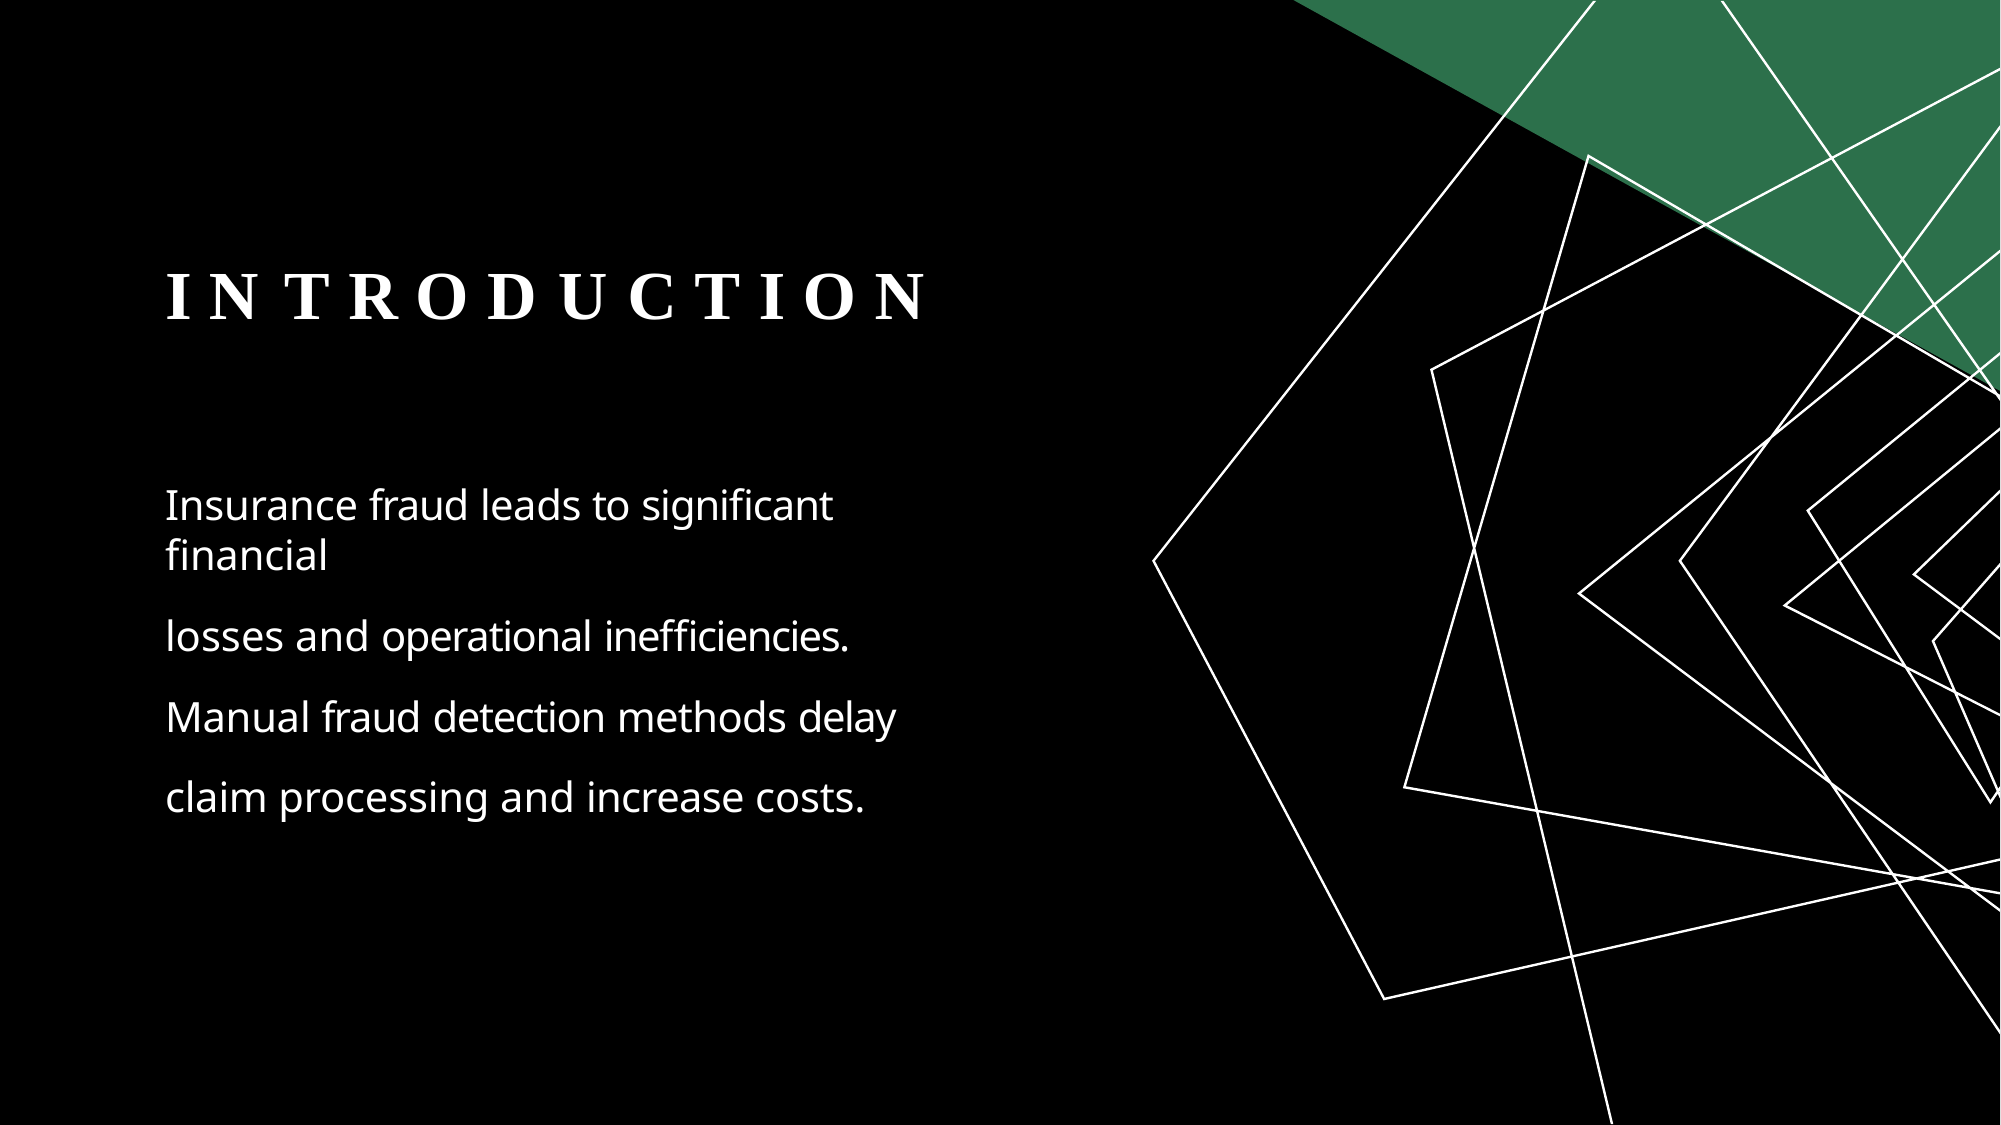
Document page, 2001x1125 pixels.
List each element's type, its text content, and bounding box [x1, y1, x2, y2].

text_box Insurance fraud leads to significant financial losses and operational inefficiencies. Manual fraud detection methods delay claim processing and increase costs. [162, 475, 958, 821]
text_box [1151, 0, 2000, 1125]
title I N T R O D U C T I O N [92, 26, 1146, 439]
